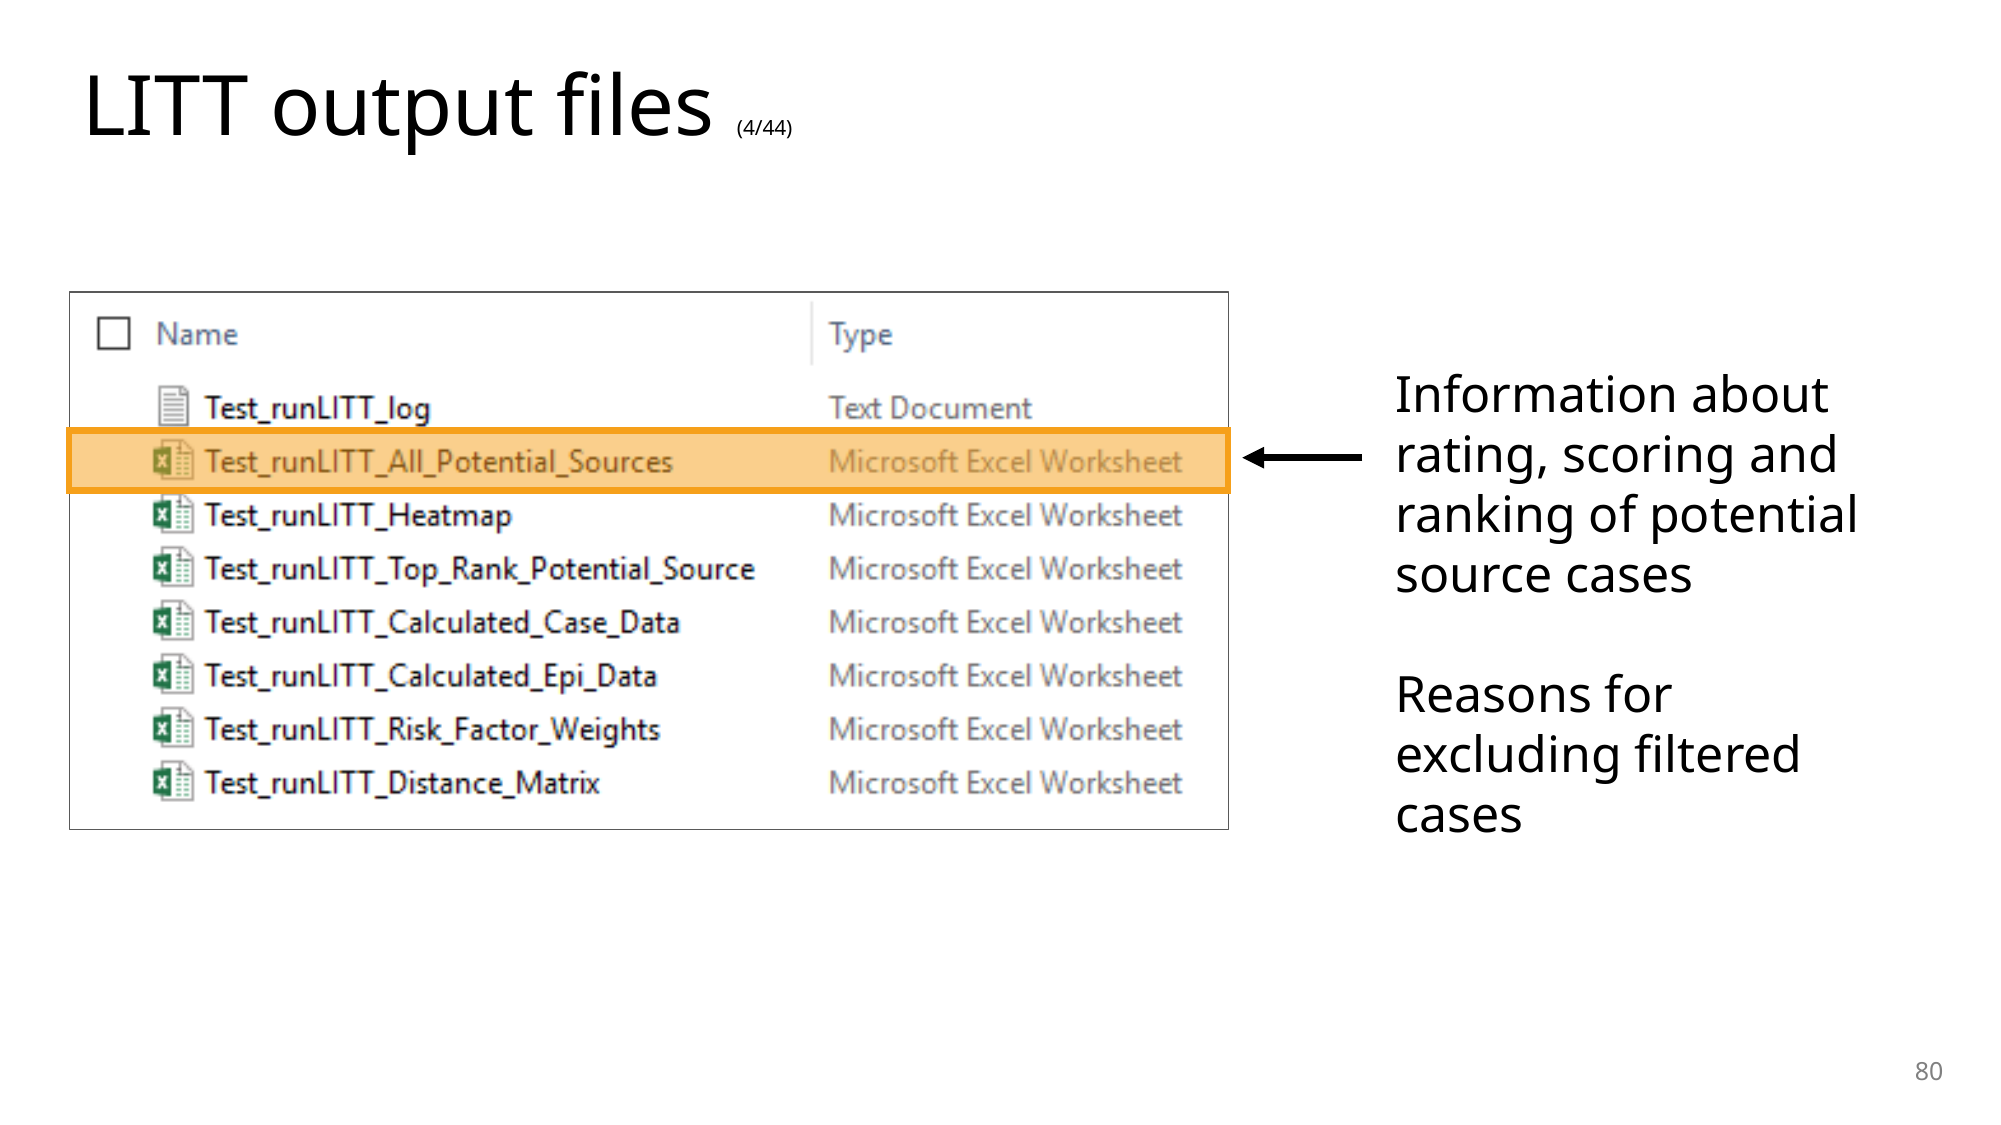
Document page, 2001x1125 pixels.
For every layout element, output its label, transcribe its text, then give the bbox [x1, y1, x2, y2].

text_box Information about rating, scoring and ranking of potential source cases Reasons for excluding filtered cases [1380, 355, 1925, 850]
title LITT output files (4/44) [67, 0, 1793, 218]
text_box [69, 292, 1229, 830]
slide_number 80 [1508, 1042, 1959, 1103]
